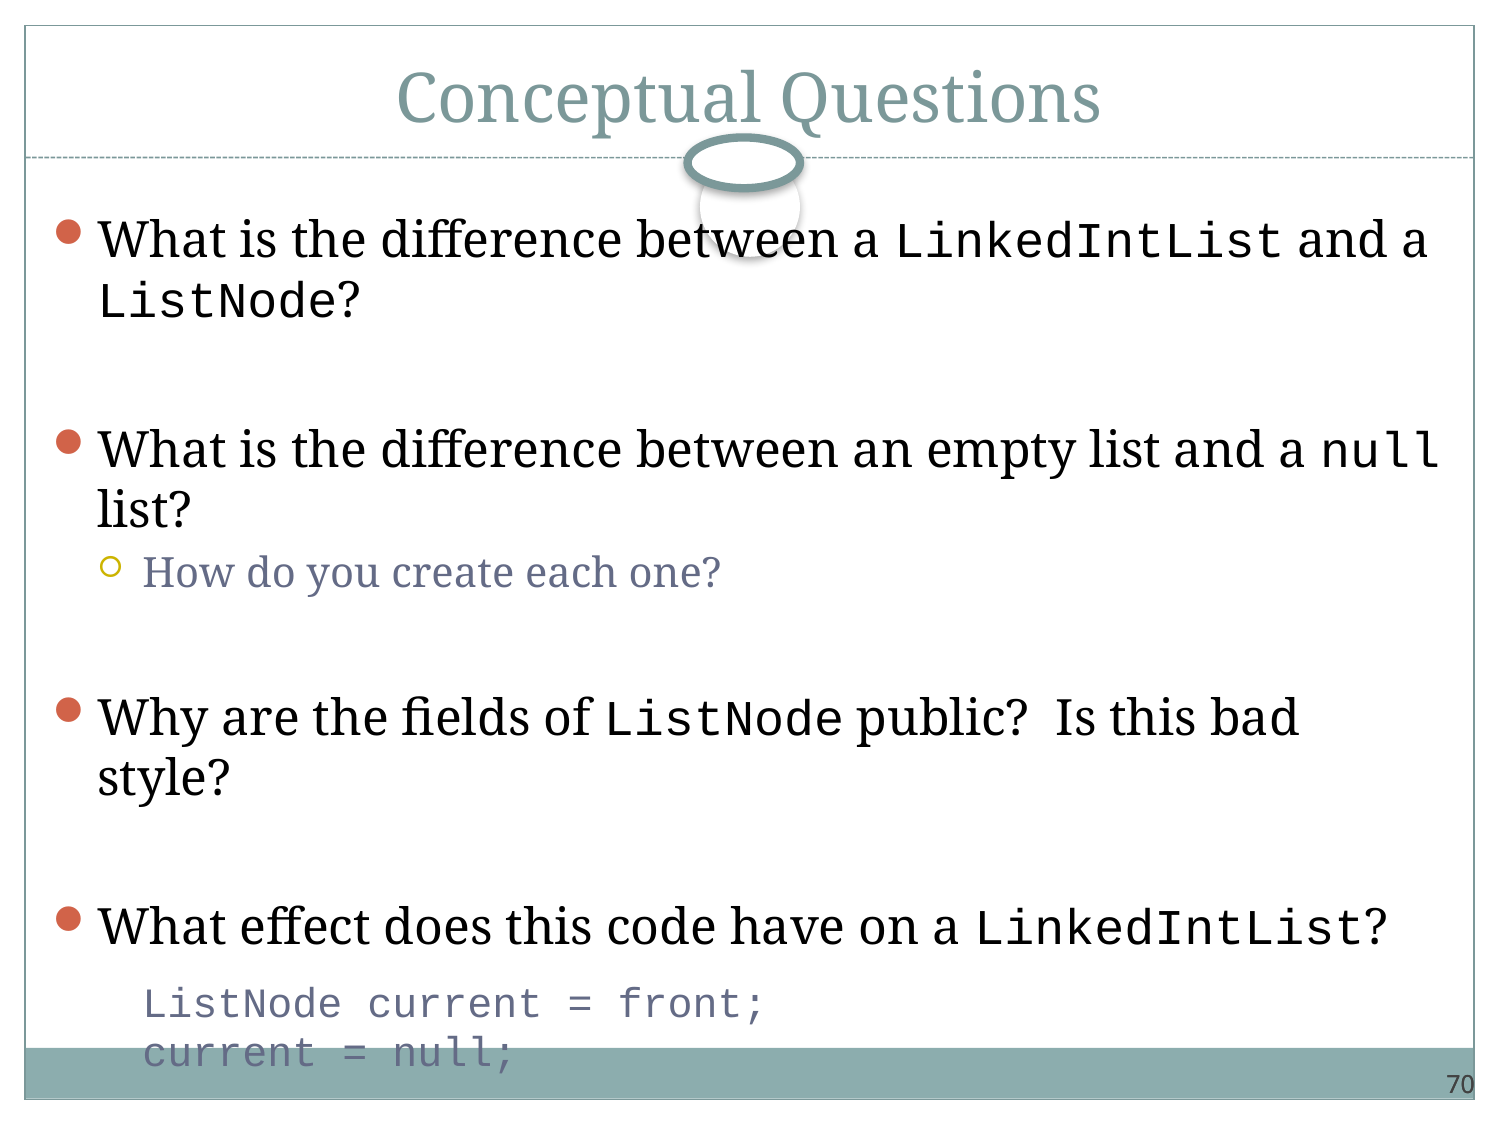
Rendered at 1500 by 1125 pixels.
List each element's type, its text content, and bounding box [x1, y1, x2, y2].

title Conceptual Questions [49, 37, 1450, 144]
list What is the difference between a LinkedIntList and a ListNode? What is the difference between an empty list and a null list? How do you create each one? Why are the fields of ListNode public? Is this bad style? What effect does this code have on a LinkedIntList? ListNode current = front; current = null; [37, 200, 1463, 1038]
